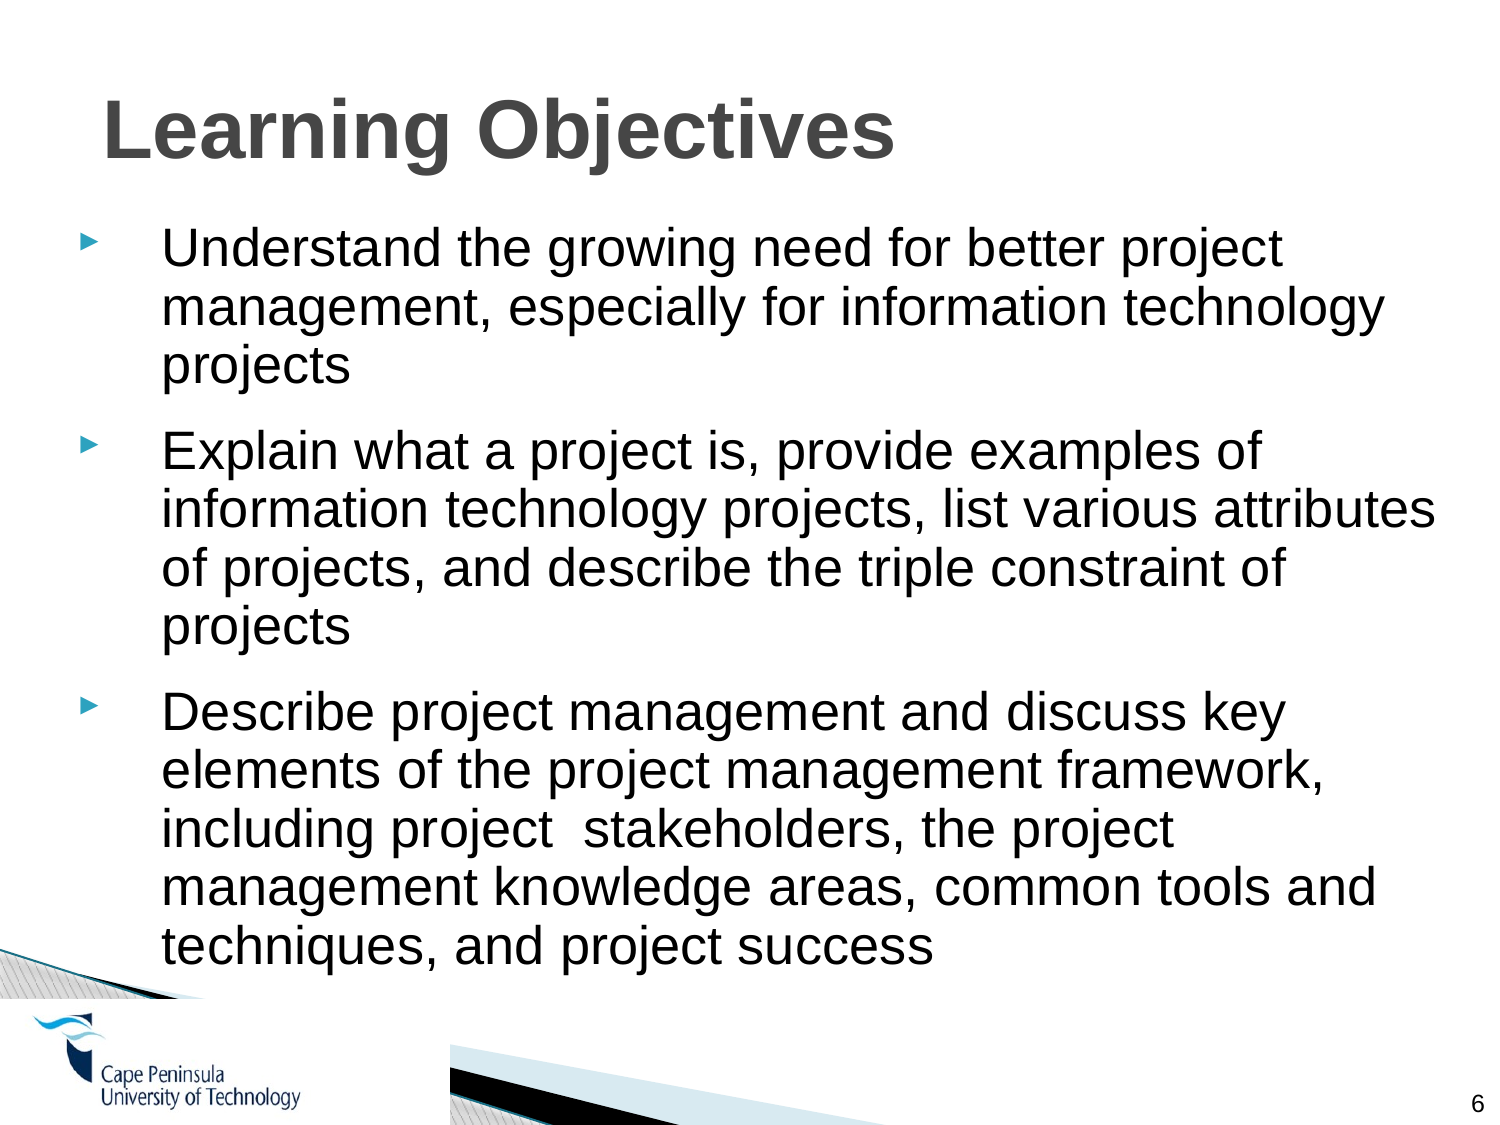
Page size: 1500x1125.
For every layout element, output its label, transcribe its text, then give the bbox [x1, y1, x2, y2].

list Understand the growing need for better project management, especially for information technology projects Explain what a project is, provide examples of information technology projects, list various attributes of projects, and describe the triple constraint of projects Describe project management and discuss key elements of the project management framework, including project stakeholders, the project management knowledge areas, common tools and techniques, and project success [62, 212, 1464, 900]
slide_number 6 [1408, 1065, 1500, 1125]
title Learning Objectives [87, 37, 1438, 213]
picture [0, 999, 450, 1125]
